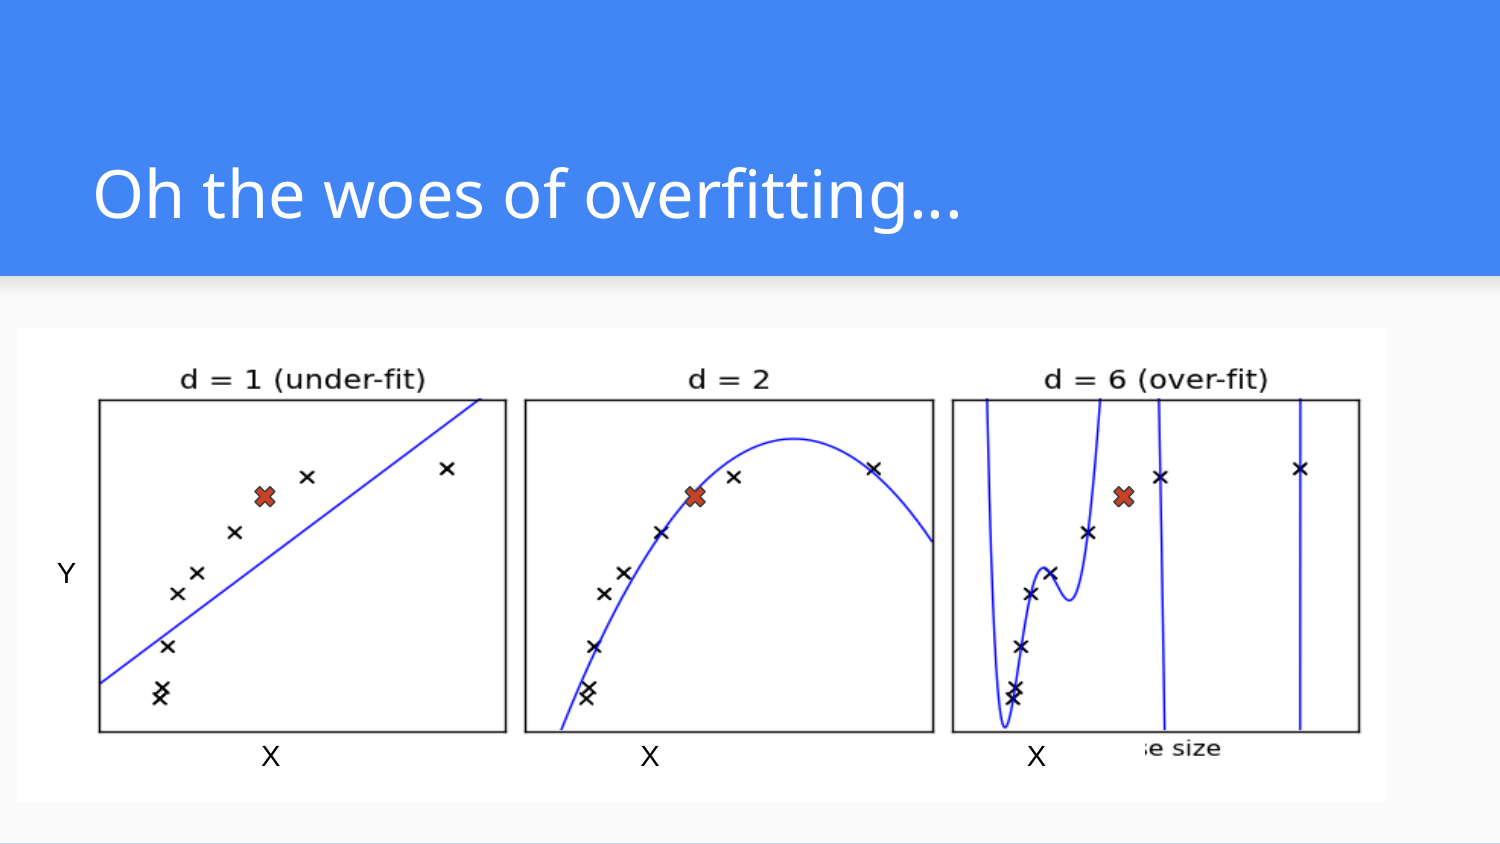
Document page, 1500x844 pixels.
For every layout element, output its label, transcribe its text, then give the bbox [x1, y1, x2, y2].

title Oh the woes of overfitting... [77, 121, 1427, 248]
picture [16, 328, 1386, 802]
